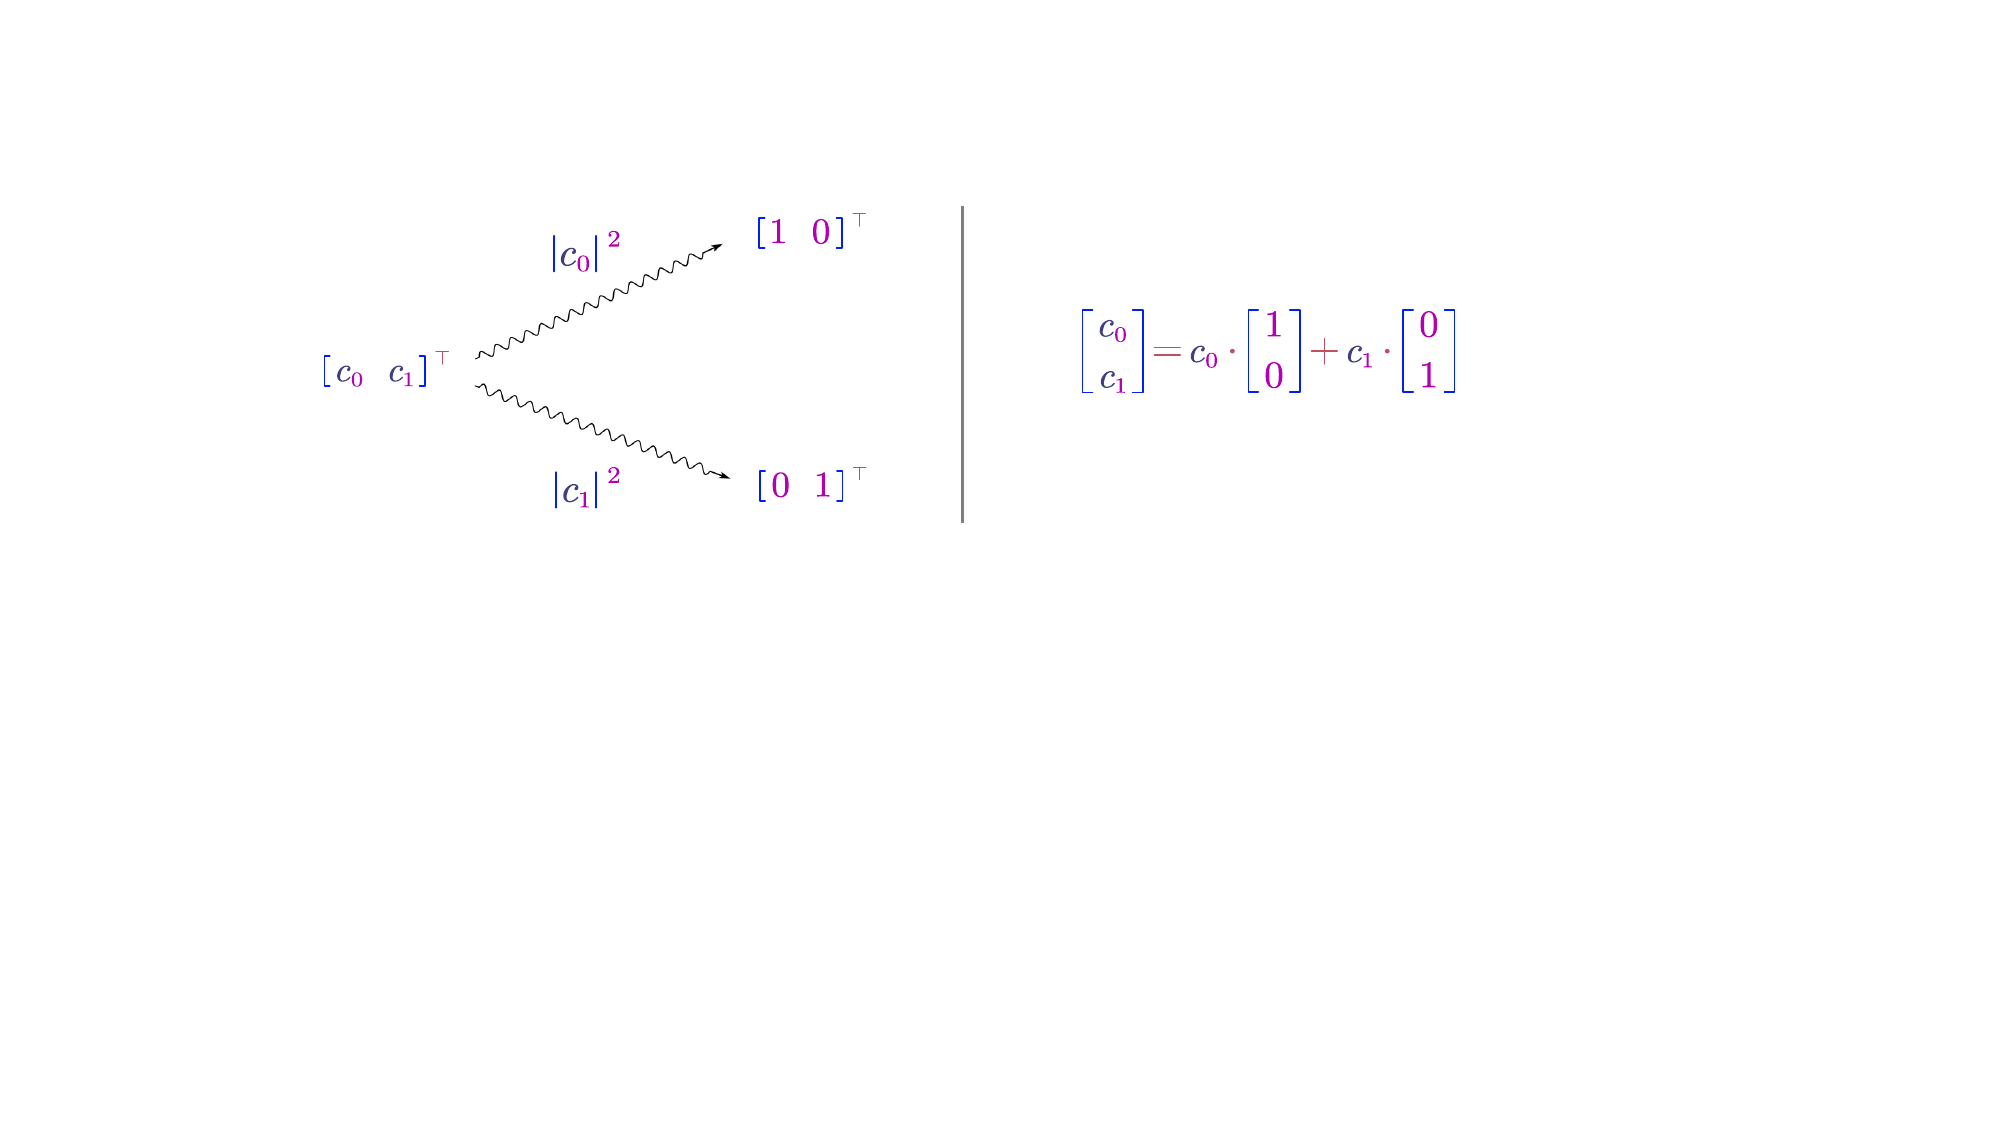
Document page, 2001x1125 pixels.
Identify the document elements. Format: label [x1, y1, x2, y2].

text_box [543, 222, 627, 287]
text_box [315, 343, 456, 400]
text_box [545, 459, 627, 523]
text_box [463, 233, 732, 371]
text_box [749, 205, 873, 262]
text_box [750, 459, 873, 516]
text_box [1072, 298, 1465, 407]
text_box [463, 371, 740, 489]
